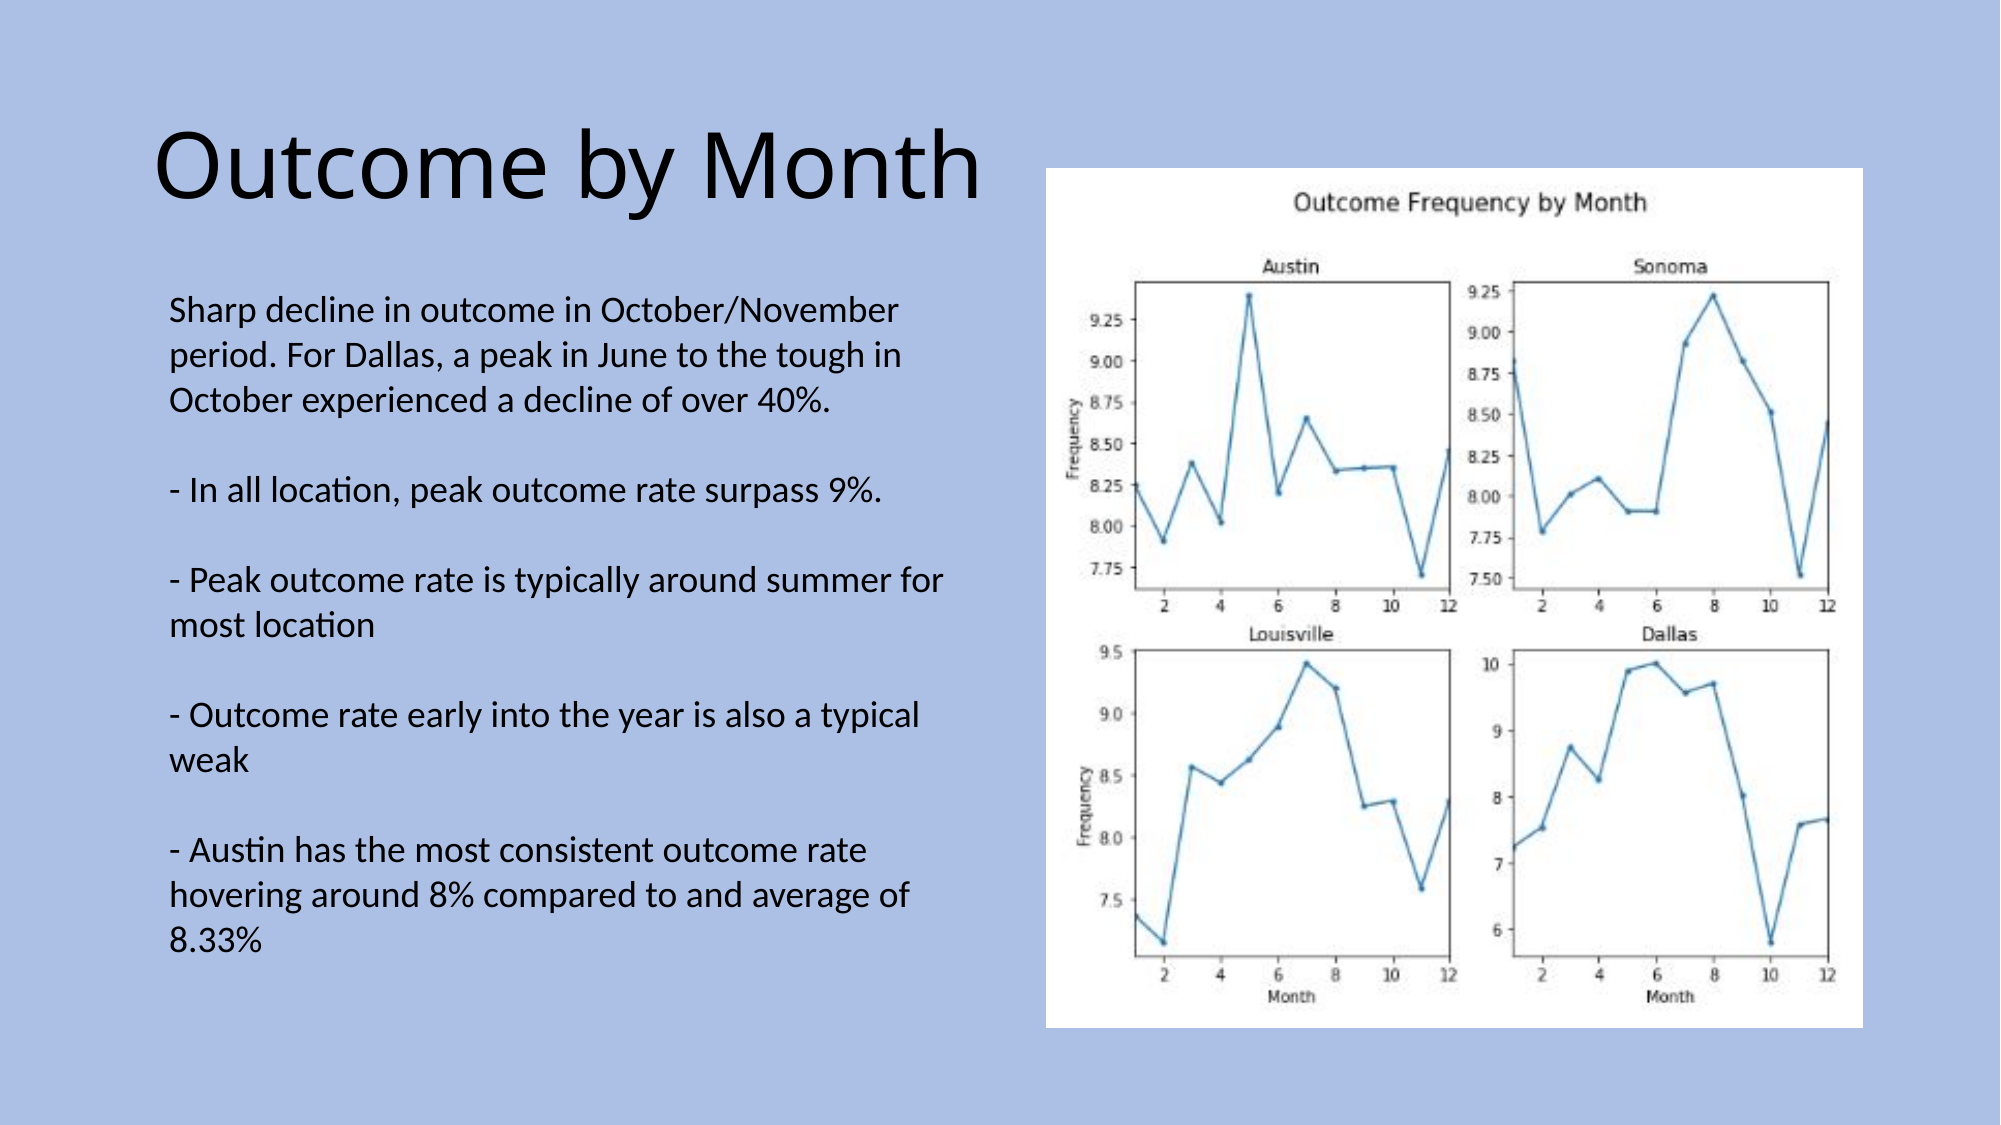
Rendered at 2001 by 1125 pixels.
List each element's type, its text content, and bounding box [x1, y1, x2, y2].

text_box Sharp decline in outcome in October/November period. For Dallas, a peak in June to the tough in October experienced a decline of over 40%. - In all location, peak outcome rate surpass 9%. - Peak outcome rate is typically around summer for most location - Outcome rate early into the year is also a typical weak - Austin has the most consistent outcome rate hovering around 8% compared to and average of 8.33% [154, 277, 971, 967]
title Outcome by Month [137, 59, 1863, 278]
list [1046, 168, 1863, 1028]
